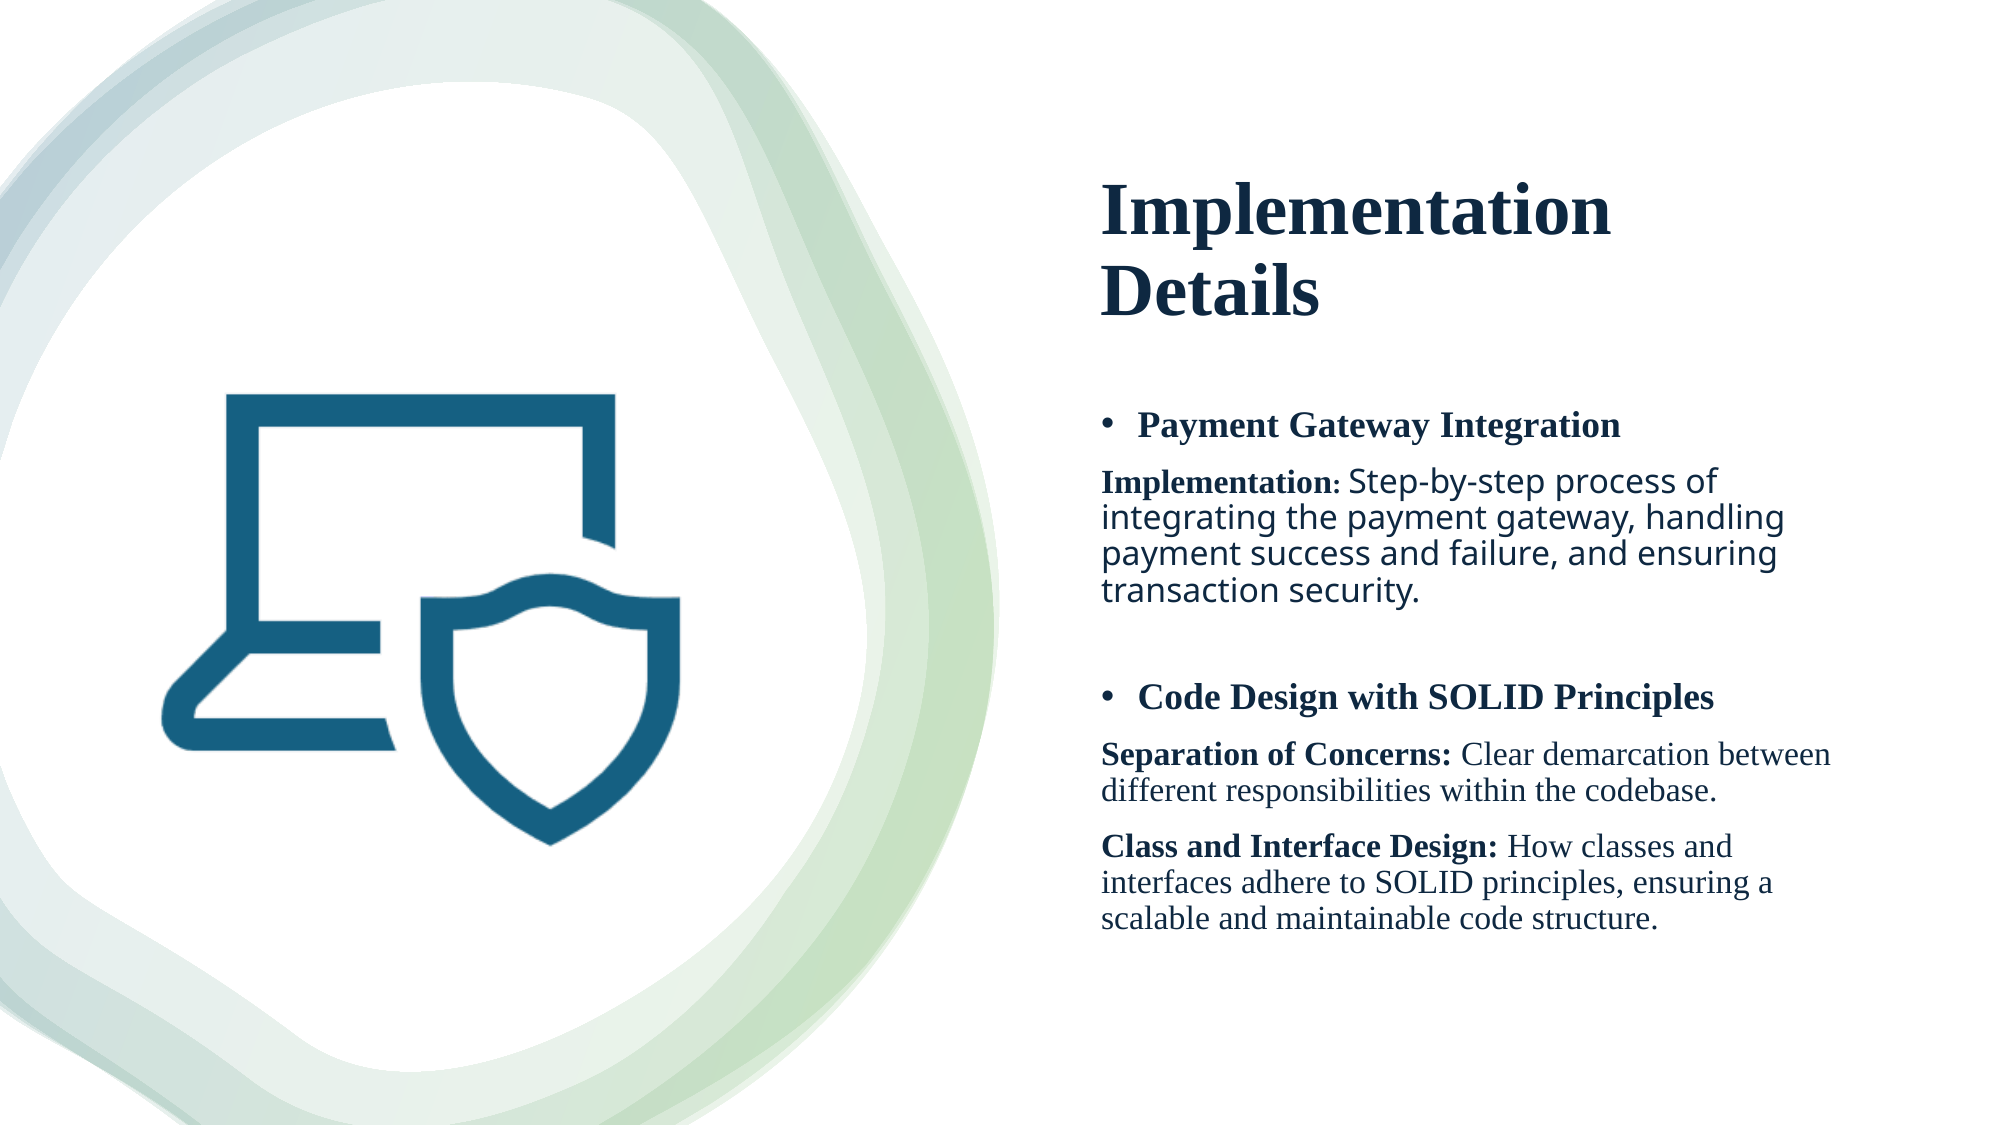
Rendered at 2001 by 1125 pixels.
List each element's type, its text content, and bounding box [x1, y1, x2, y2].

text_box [0, 0, 1000, 1125]
title Implementation Details [1085, 131, 1868, 371]
list Payment Gateway Integration Implementation: Step-by-step process of integrating the payment gateway, handling payment success and failure, and ensuring transaction security. Code Design with SOLID Principles Separation of Concerns: Clear demarcation between different responsibilities within the codebase. Class and Interface Design: How classes and interfaces adhere to SOLID principles, ensuring a scalable and maintainable code structure. [1086, 397, 1868, 948]
text_box [1000, 0, 2000, 1125]
picture [110, 278, 733, 901]
